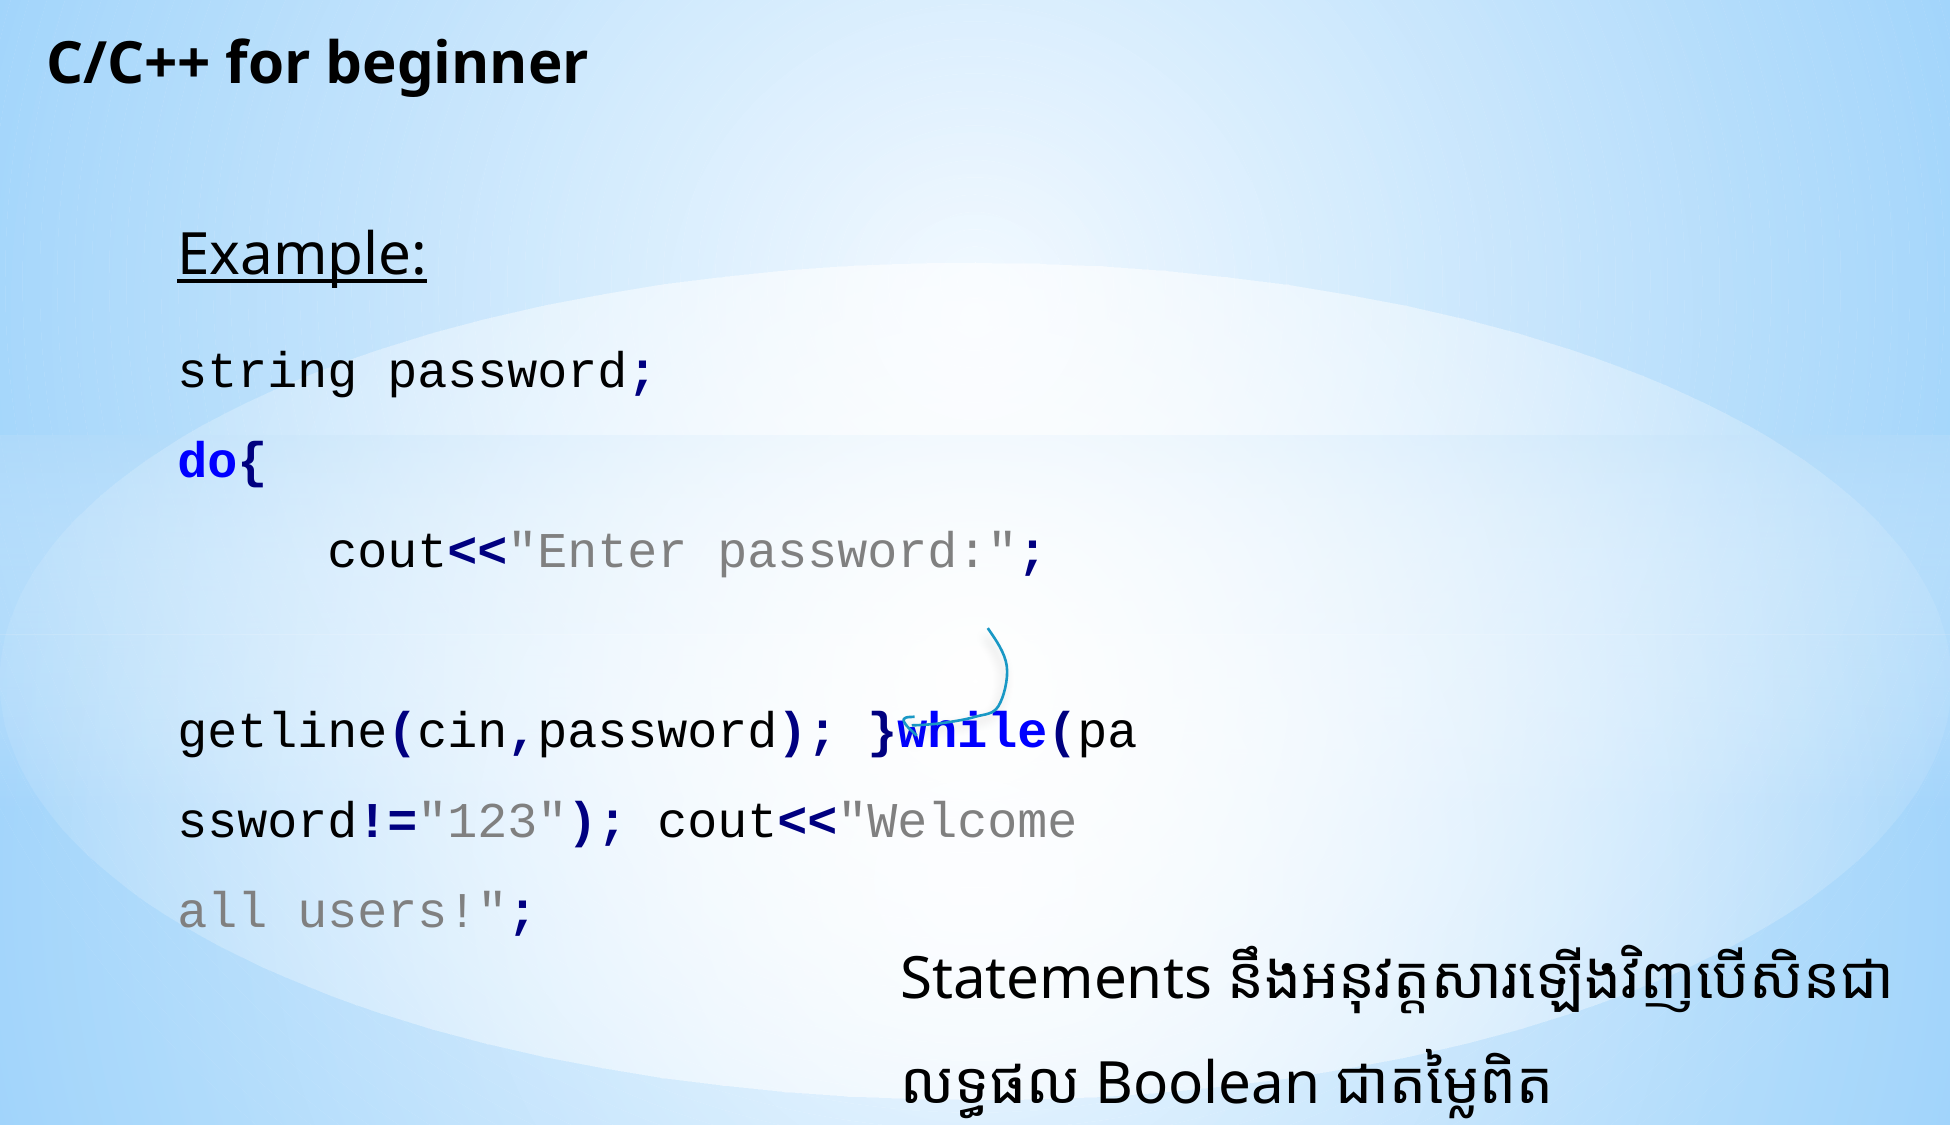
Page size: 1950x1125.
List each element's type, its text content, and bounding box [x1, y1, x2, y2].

text_box C/C++ for beginner [31, 17, 650, 103]
text_box Example: [162, 173, 1775, 294]
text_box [162, 299, 1163, 861]
text_box Statements នឹងអនុវត្តសារឡើងវិញបើសិនជាលទ្ធផល Boolean ជាតម្លៃពិត [885, 897, 1928, 1123]
